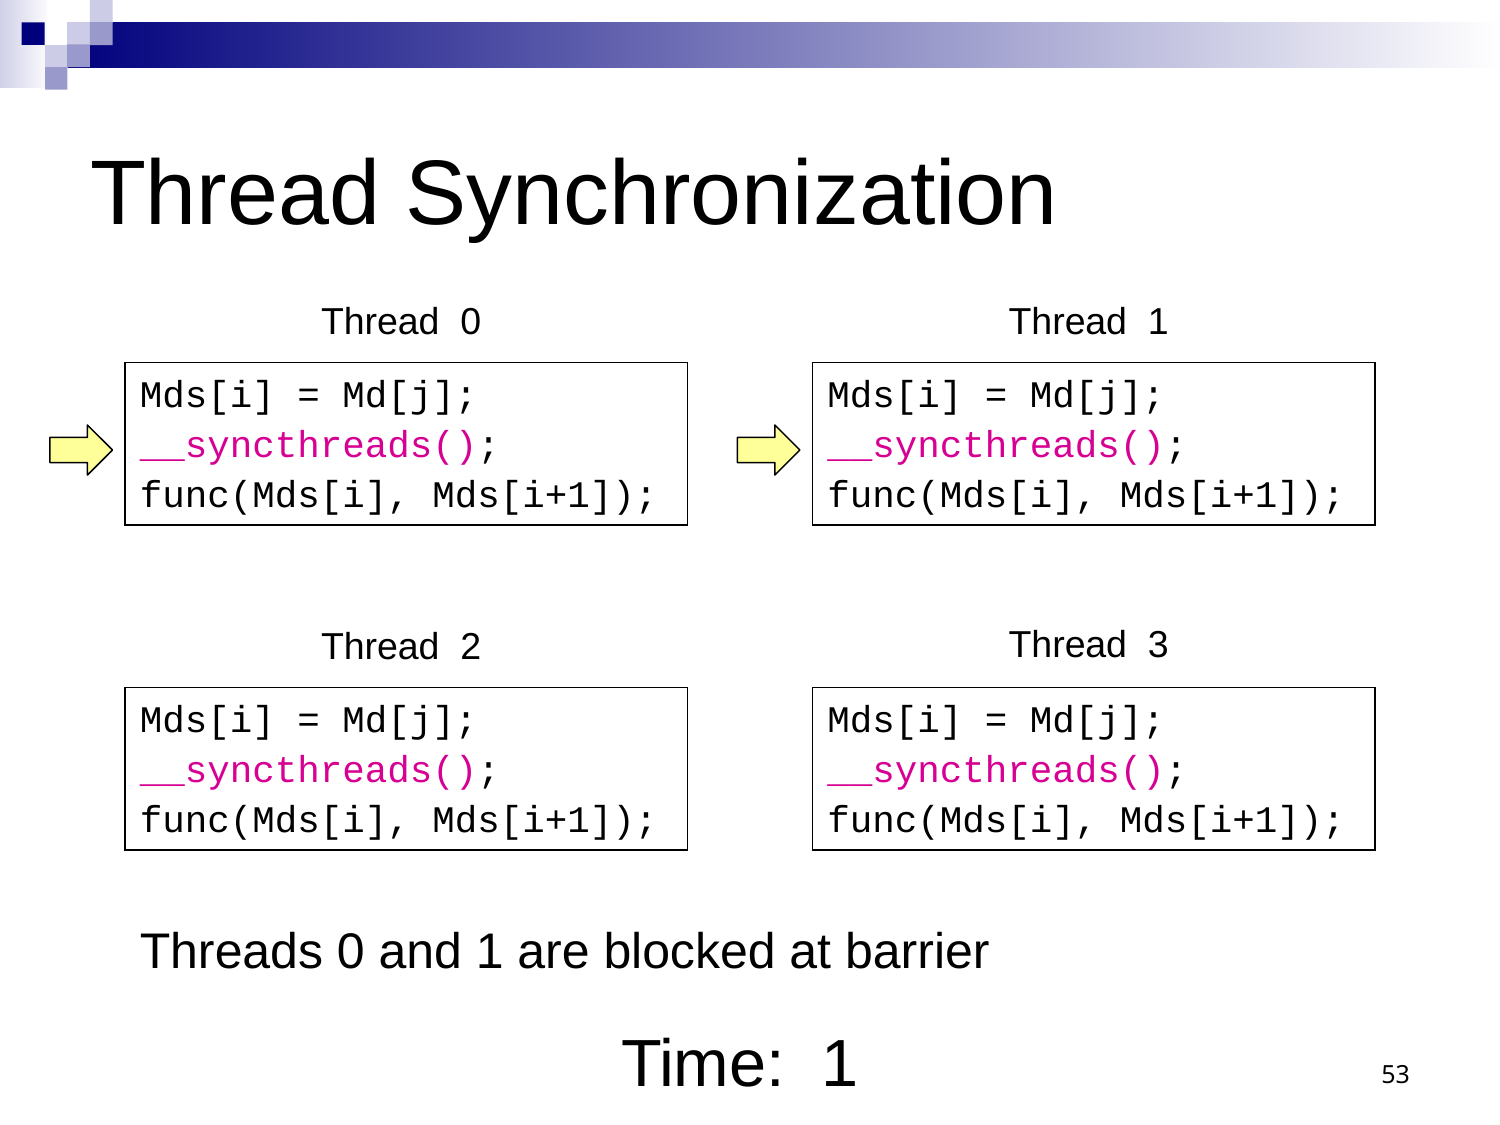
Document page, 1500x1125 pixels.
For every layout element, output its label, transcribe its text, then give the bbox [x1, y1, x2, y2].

text_box Mds[i] = Md[j]; __syncthreads(); func(Mds[i], Mds[i+1]); [812, 362, 1375, 525]
text_box [737, 425, 800, 476]
text_box Mds[i] = Md[j]; __syncthreads(); func(Mds[i], Mds[i+1]); [125, 362, 688, 525]
slide_number 53 [1074, 1024, 1426, 1101]
title Thread Synchronization [75, 75, 1425, 300]
text_box Mds[i] = Md[j]; __syncthreads(); func(Mds[i], Mds[i+1]); [812, 687, 1375, 850]
text_box Thread 0 [306, 289, 507, 349]
text_box Threads 0 and 1 are blocked at barrier [124, 911, 1388, 987]
text_box Mds[i] = Md[j]; __syncthreads(); func(Mds[i], Mds[i+1]); [125, 687, 688, 850]
text_box Thread 3 [993, 612, 1194, 673]
text_box Thread 1 [993, 289, 1194, 349]
text_box Time: 1 [606, 1012, 894, 1108]
text_box Thread 2 [306, 614, 507, 674]
text_box [49, 425, 113, 476]
